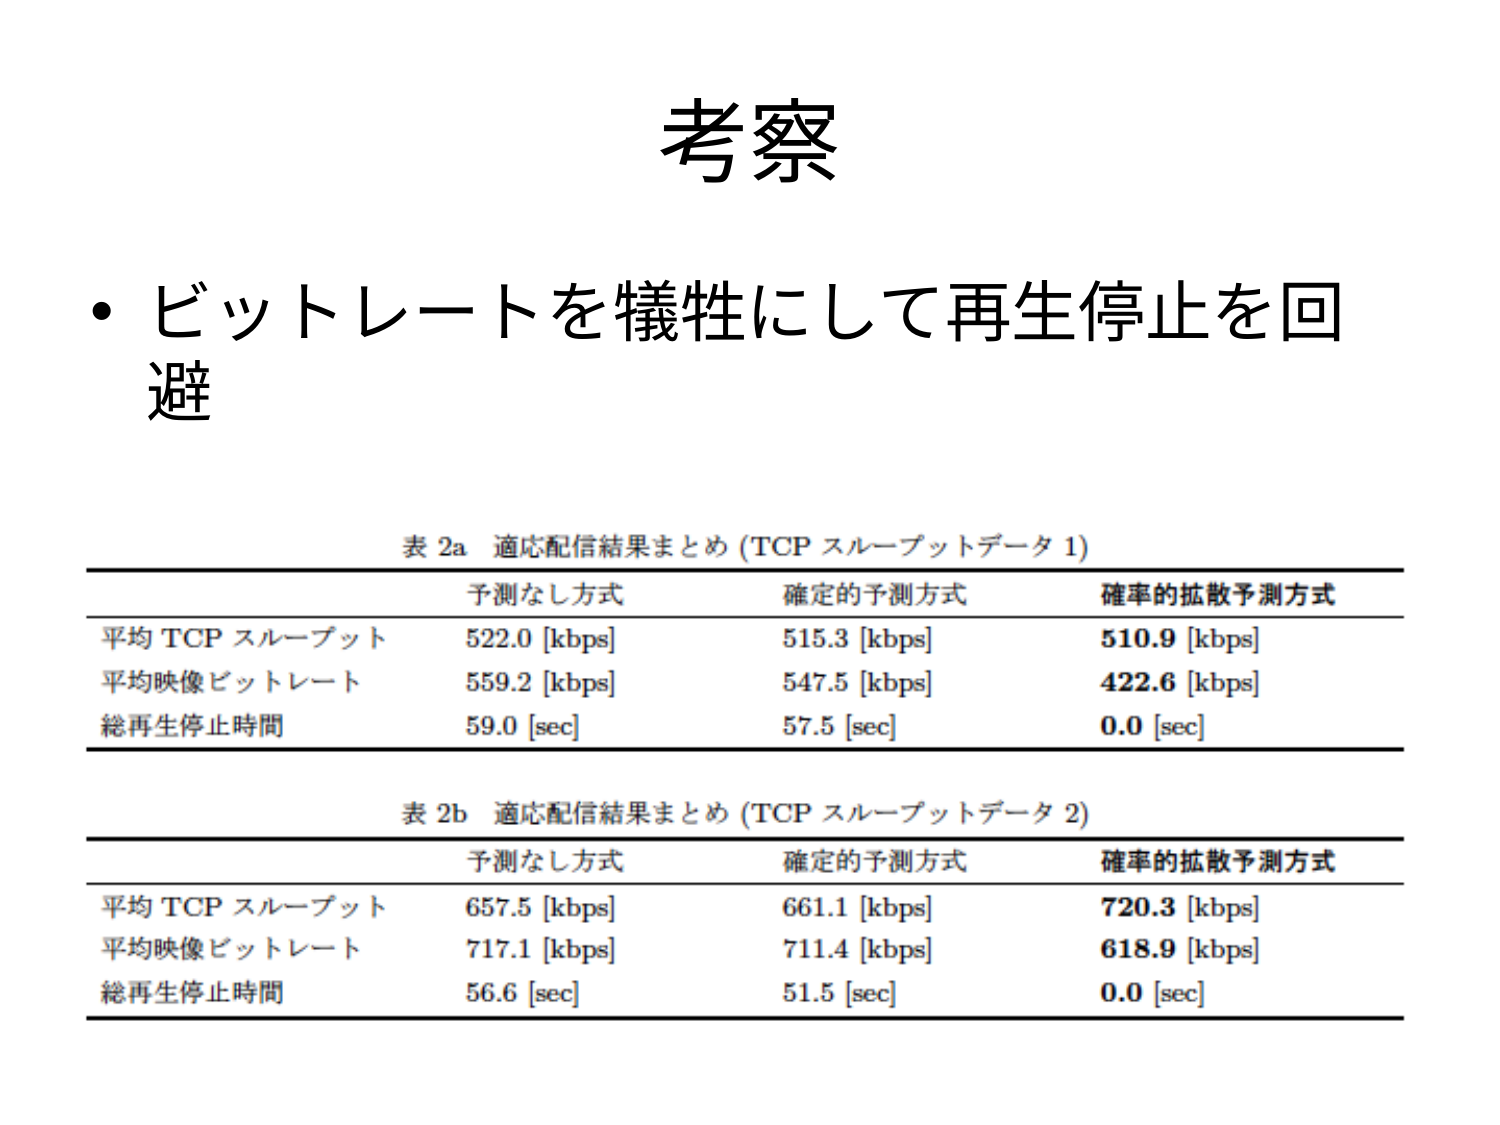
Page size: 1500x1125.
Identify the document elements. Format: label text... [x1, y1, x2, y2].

picture [64, 526, 1443, 1051]
title 考察 [75, 45, 1425, 233]
list ビットレートを犠牲にして再生停止を回避 [75, 262, 1425, 525]
